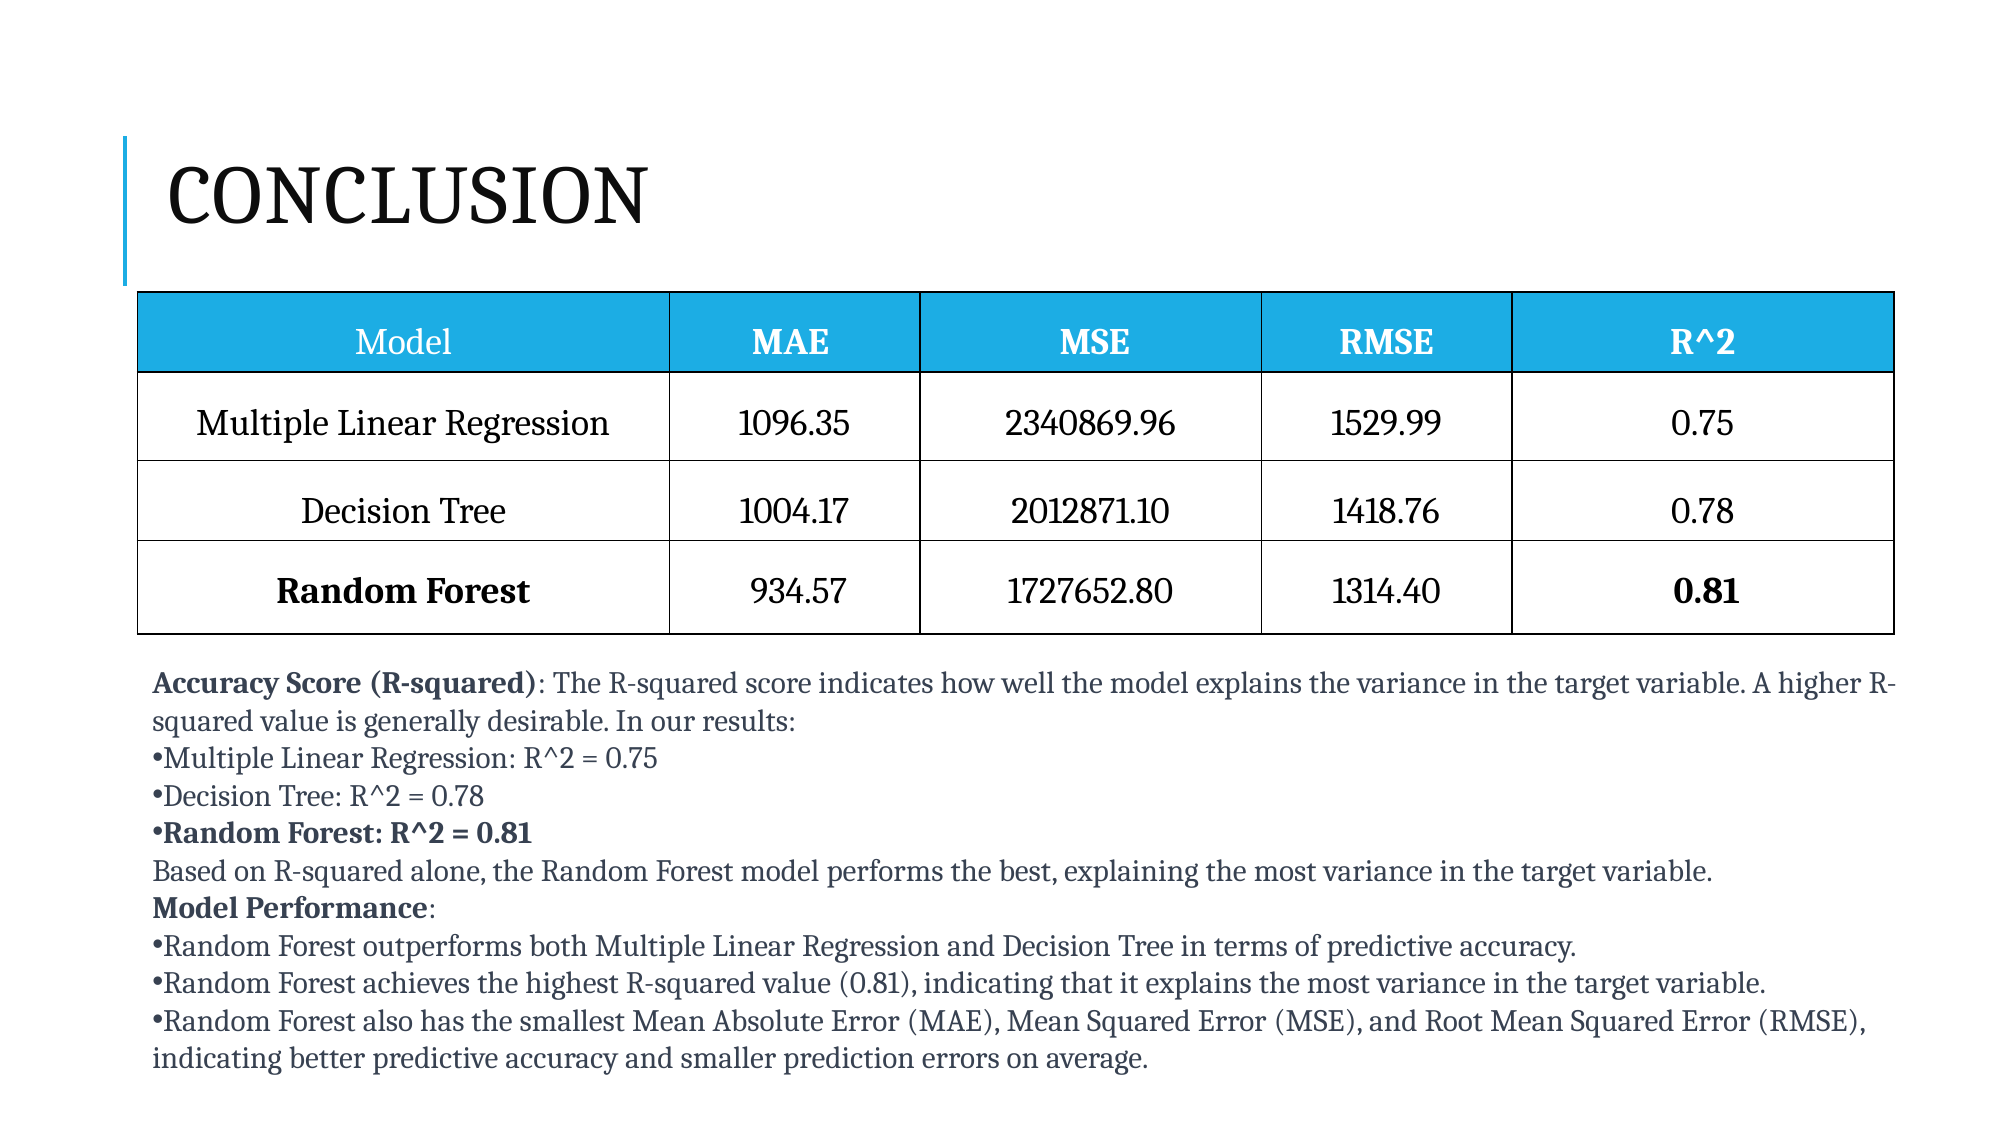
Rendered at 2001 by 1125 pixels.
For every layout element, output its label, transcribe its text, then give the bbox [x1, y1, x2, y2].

table_cell 2340869.96 [921, 373, 1261, 460]
table_cell 1096.35 [670, 373, 919, 460]
table_cell 1529.99 [1262, 373, 1511, 460]
table_header Model [138, 293, 669, 371]
table_cell Multiple Linear Regression [138, 373, 669, 460]
table_cell 0.81 [1513, 541, 1893, 633]
table_cell Decision Tree [138, 461, 669, 540]
table_cell 2012871.10 [921, 461, 1261, 540]
table_header R^2 [1513, 293, 1893, 371]
table_header MSE [921, 293, 1261, 371]
table_header MAE [670, 293, 919, 371]
table_cell 934.57 [670, 541, 919, 633]
title Conclusion [153, 160, 1879, 238]
table_cell 1727652.80 [921, 541, 1261, 633]
table_header RMSE [1262, 293, 1511, 371]
table_cell Random Forest [138, 541, 669, 633]
table_cell 1004.17 [670, 461, 919, 540]
table_cell 0.75 [1513, 373, 1893, 460]
table_cell 0.78 [1513, 461, 1893, 540]
table_cell 1418.76 [1262, 461, 1511, 540]
table_cell 1314.40 [1262, 541, 1511, 633]
text_box Accuracy Score (R-squared): The R-squared score indicates how well the model explains the variance in the target variable. A higher R-squared value is generally desirable. In our results: Multiple Linear Regression: R^2 = 0.75 Decision Tree: R^2 = 0.78 Random Forest: R^2 = 0.81 Based on R-squared alone, the Random Forest model performs the best, explaining the most variance in the target variable. Model Performance: Random Forest outperforms both Multiple Linear Regression and Decision Tree in terms of predictive accuracy. Random Forest achieves the highest R-squared value (0.81), indicating that it explains the most variance in the target variable. Random Forest also has the smallest Mean Absolute Error (MAE), Mean Squared Error (MSE), and Root Mean Squared Error (RMSE), indicating better predictive accuracy and smaller prediction errors on average. [137, 655, 1963, 1120]
